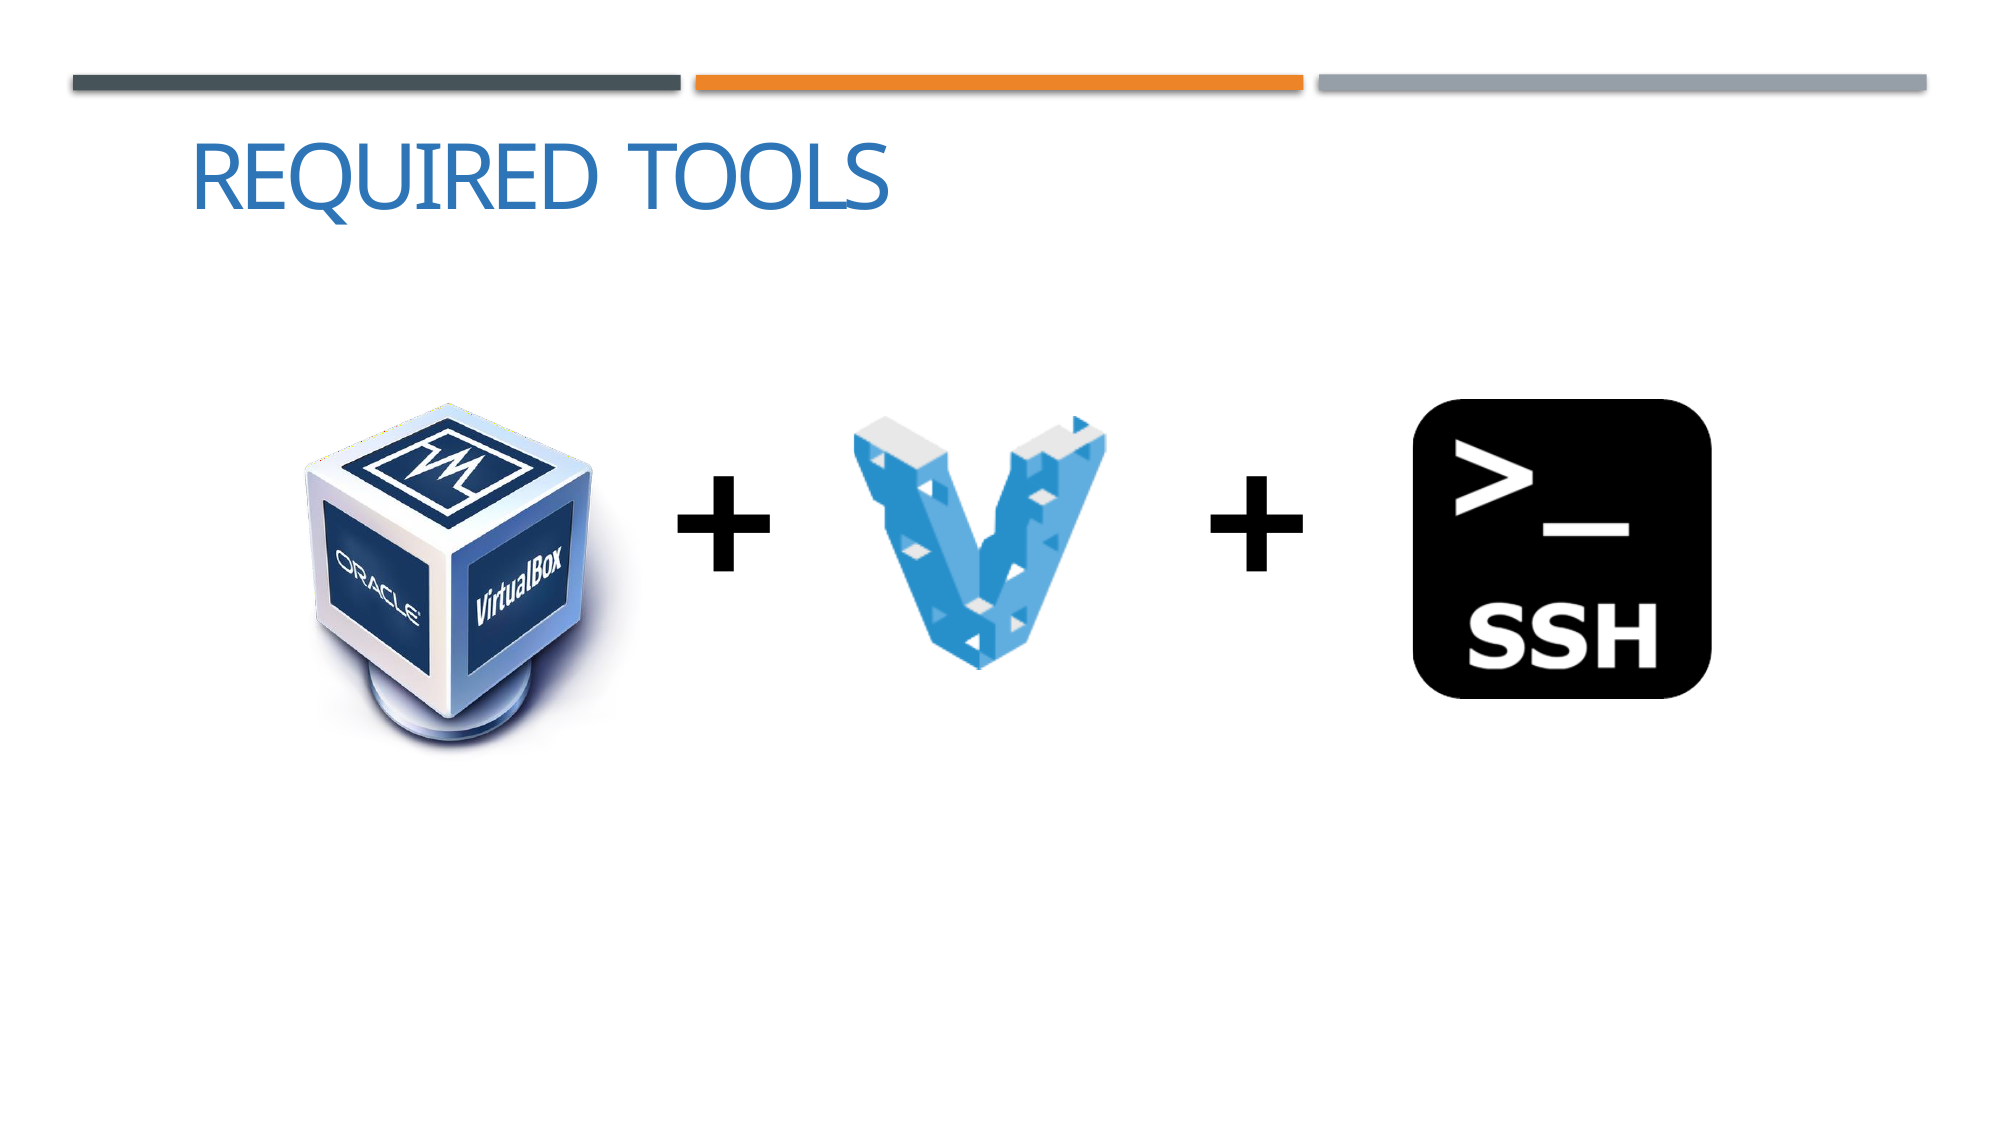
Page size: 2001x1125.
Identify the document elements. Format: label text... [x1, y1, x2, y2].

text_box [853, 628, 1107, 670]
title Required Tools [185, 38, 981, 229]
text_box + + [672, 385, 1308, 628]
text_box [1412, 399, 1712, 699]
text_box [302, 401, 643, 762]
